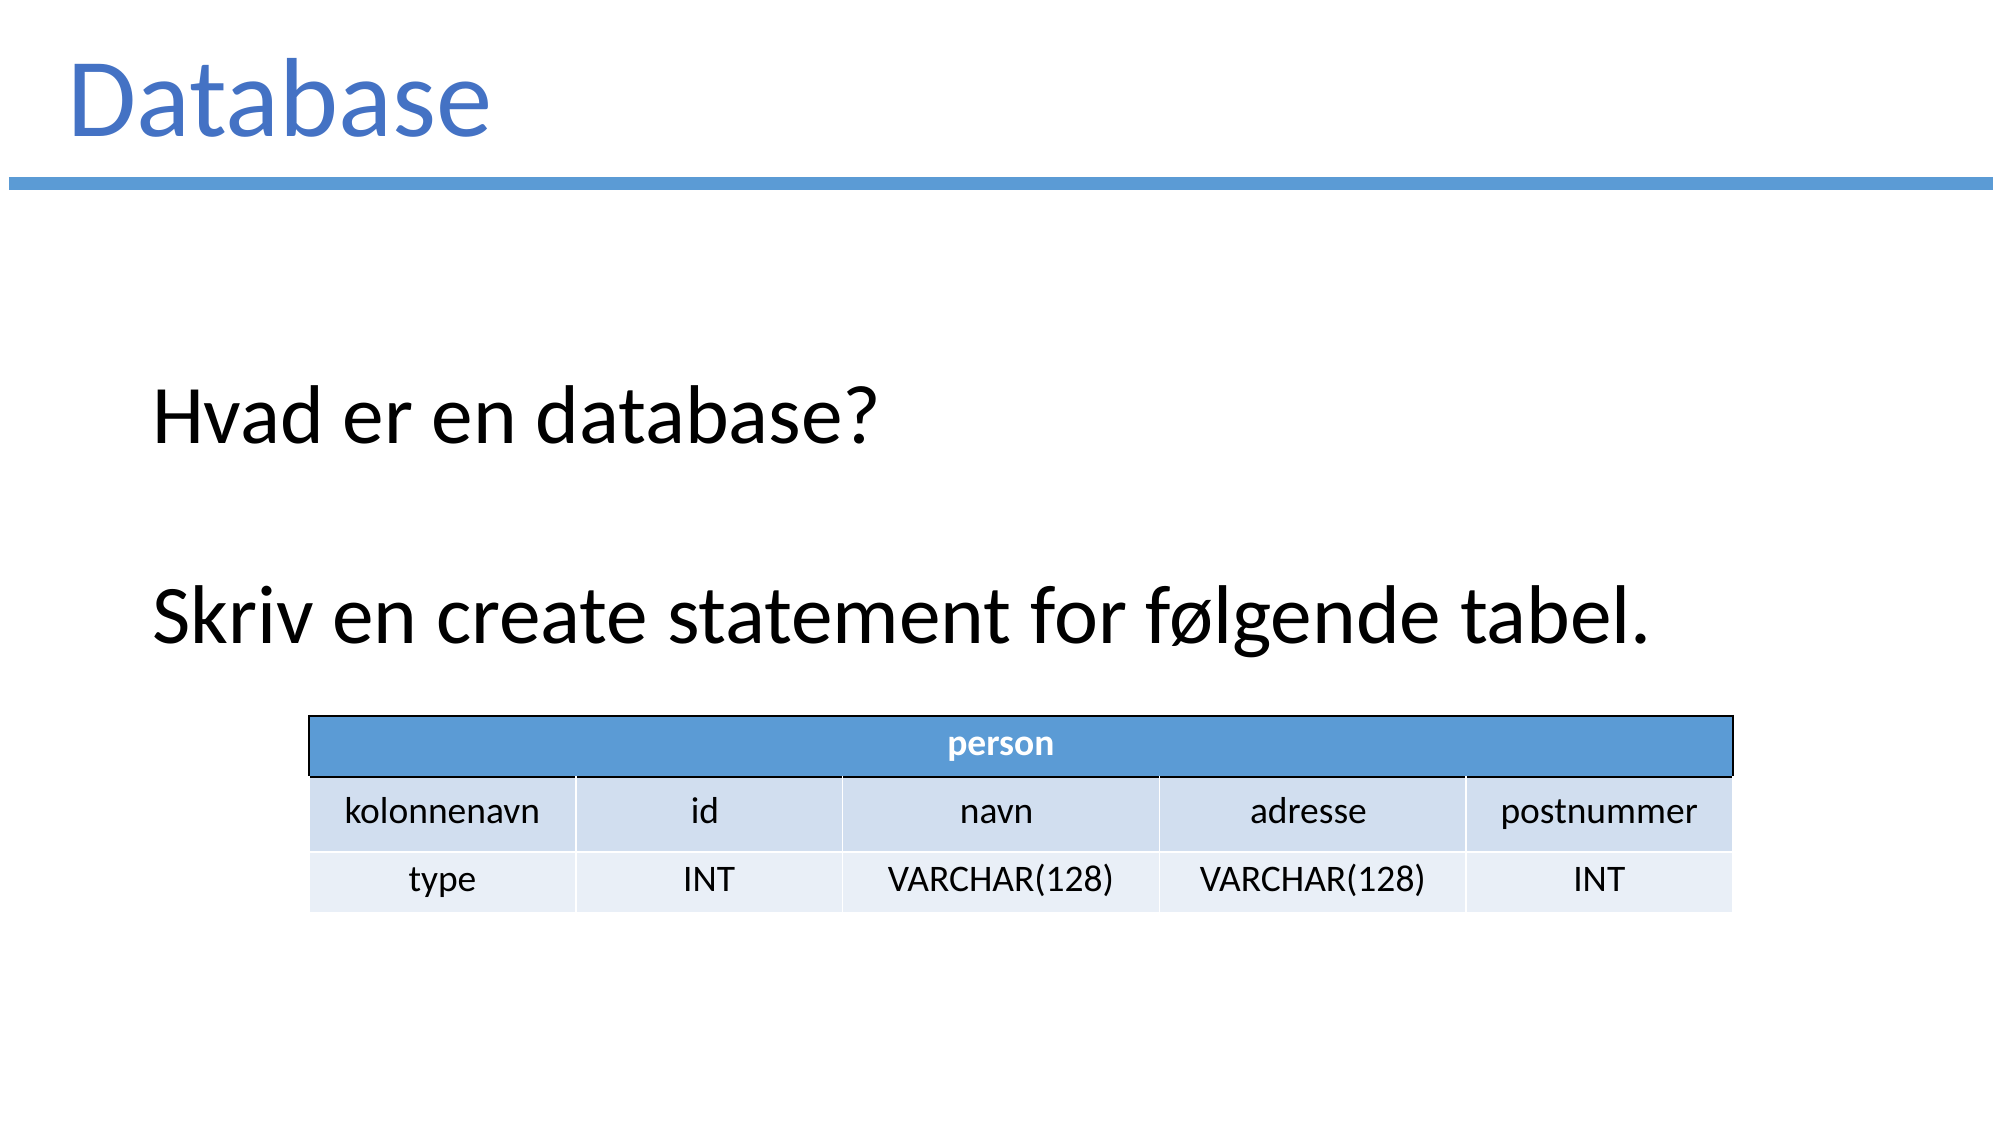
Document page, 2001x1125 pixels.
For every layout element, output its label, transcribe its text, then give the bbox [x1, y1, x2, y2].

table_header [310, 717, 576, 776]
table_cell INT [577, 853, 842, 912]
table_cell VARCHAR(128) [1160, 853, 1465, 912]
table_header [1466, 717, 1732, 776]
table_cell adresse [1160, 778, 1465, 851]
table_header [1159, 717, 1466, 776]
table_cell type [310, 853, 575, 912]
table_header [576, 717, 842, 776]
table_cell kolonnenavn [310, 778, 575, 851]
table_cell INT [1467, 853, 1732, 912]
table_cell postnummer [1467, 778, 1732, 851]
text_box Database [15, 16, 545, 167]
table_cell VARCHAR(128) [843, 853, 1159, 912]
table_cell navn [843, 778, 1159, 851]
text_box Hvad er en database? Skriv en create statement for følgende tabel. [137, 352, 1669, 668]
table_cell id [577, 778, 842, 851]
table_header person [842, 717, 1159, 776]
